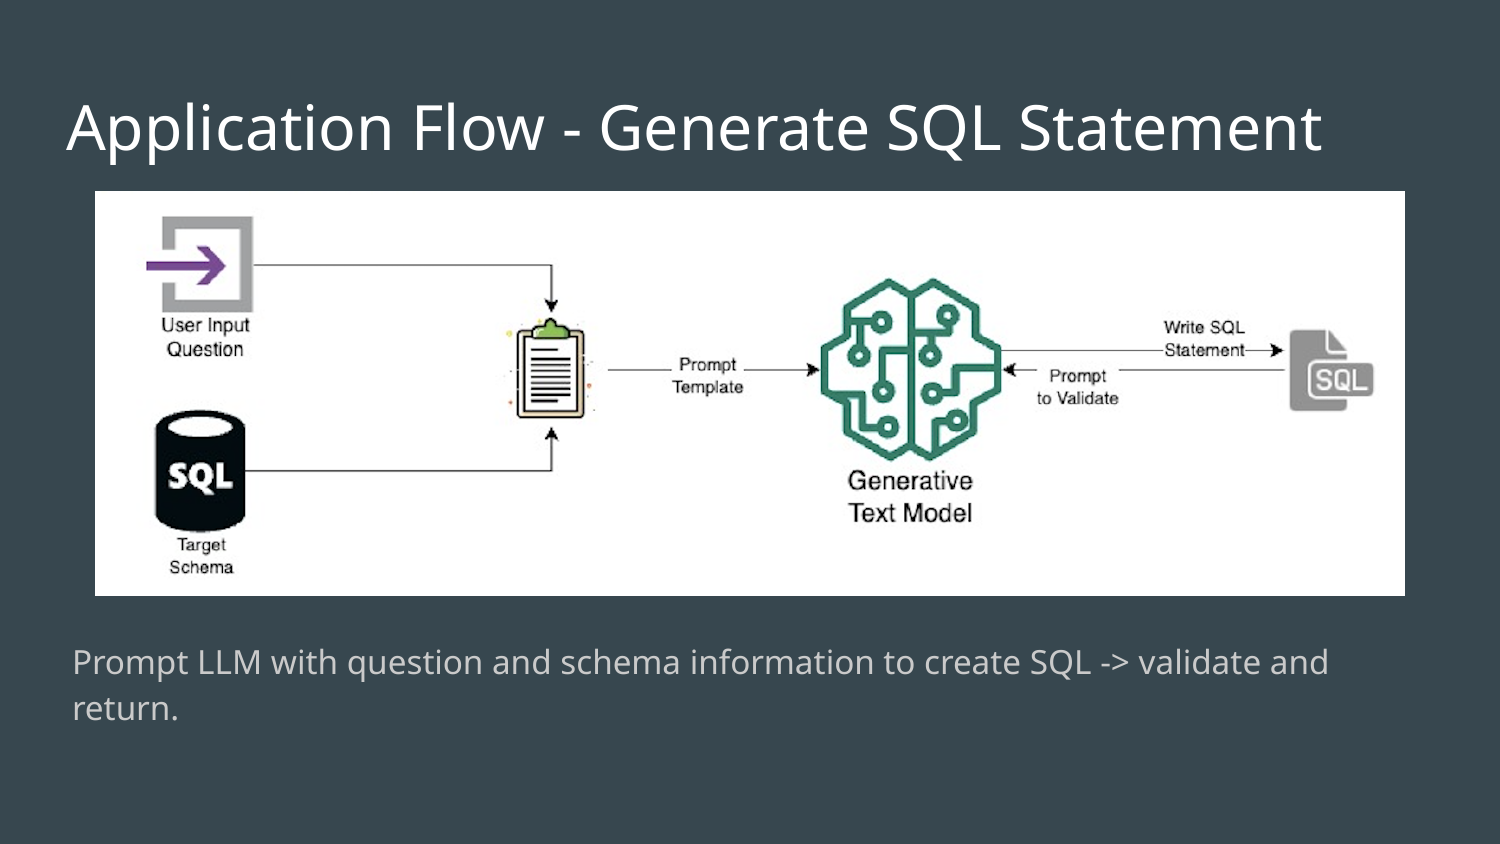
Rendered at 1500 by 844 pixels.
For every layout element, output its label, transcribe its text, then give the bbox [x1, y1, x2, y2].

list Prompt LLM with question and schema information to create SQL -> validate and return. [57, 620, 1443, 795]
picture [94, 191, 1406, 596]
title Application Flow - Generate SQL Statement [51, 72, 1449, 167]
